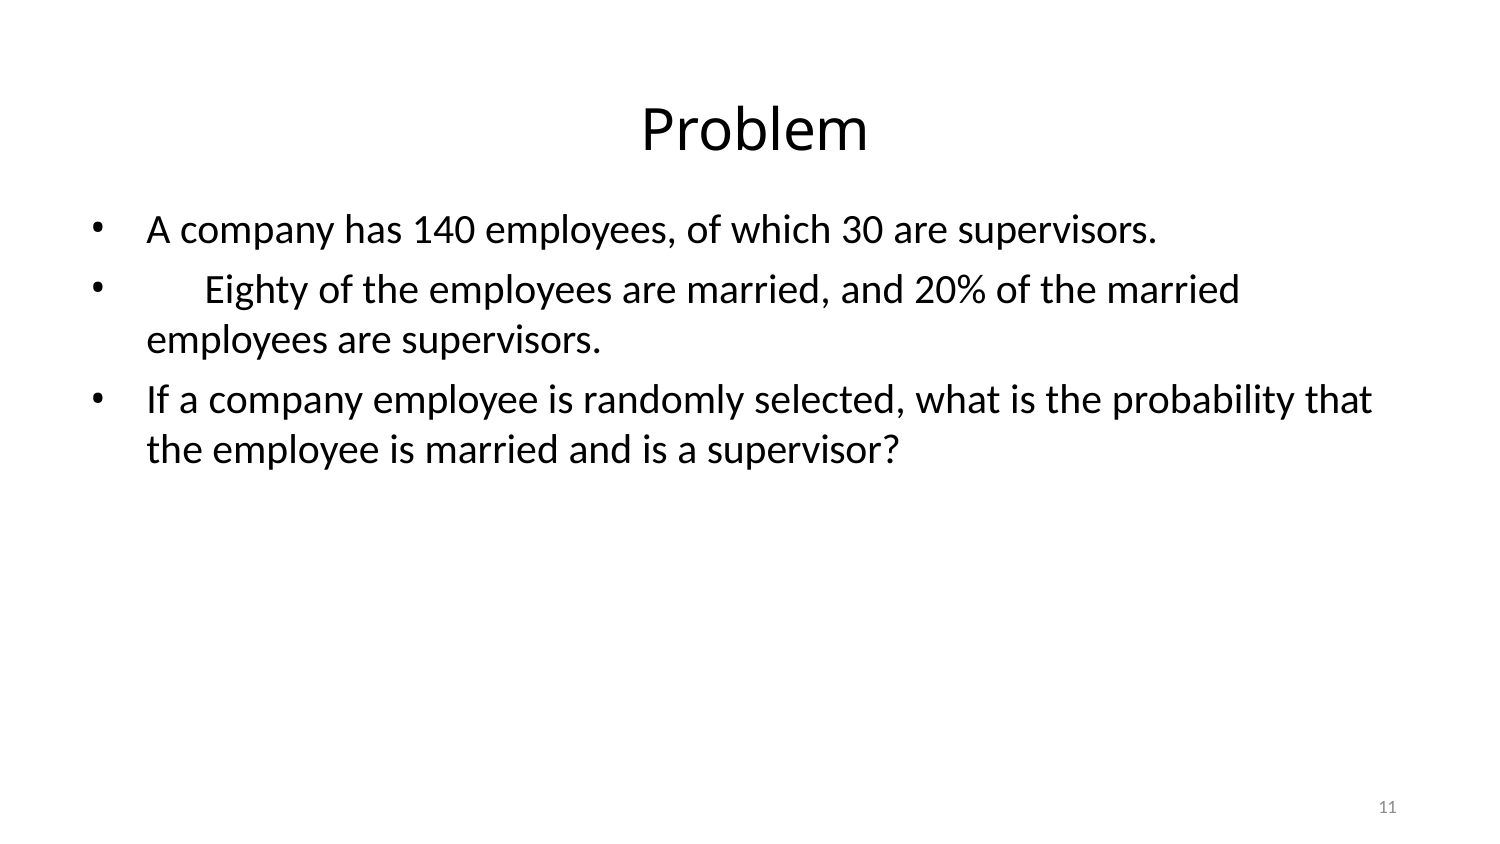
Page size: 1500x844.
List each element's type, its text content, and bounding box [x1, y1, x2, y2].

text_box A company has 140 employees, of which 30 are supervisors. Eighty of the employees are married, and 20% of the married employees are supervisors. If a company employee is randomly selected, what is the probability that the employee is married and is a supervisor? [87, 189, 1386, 472]
title Problem [103, 54, 1397, 198]
slide_number 11 [1059, 559, 1397, 844]
